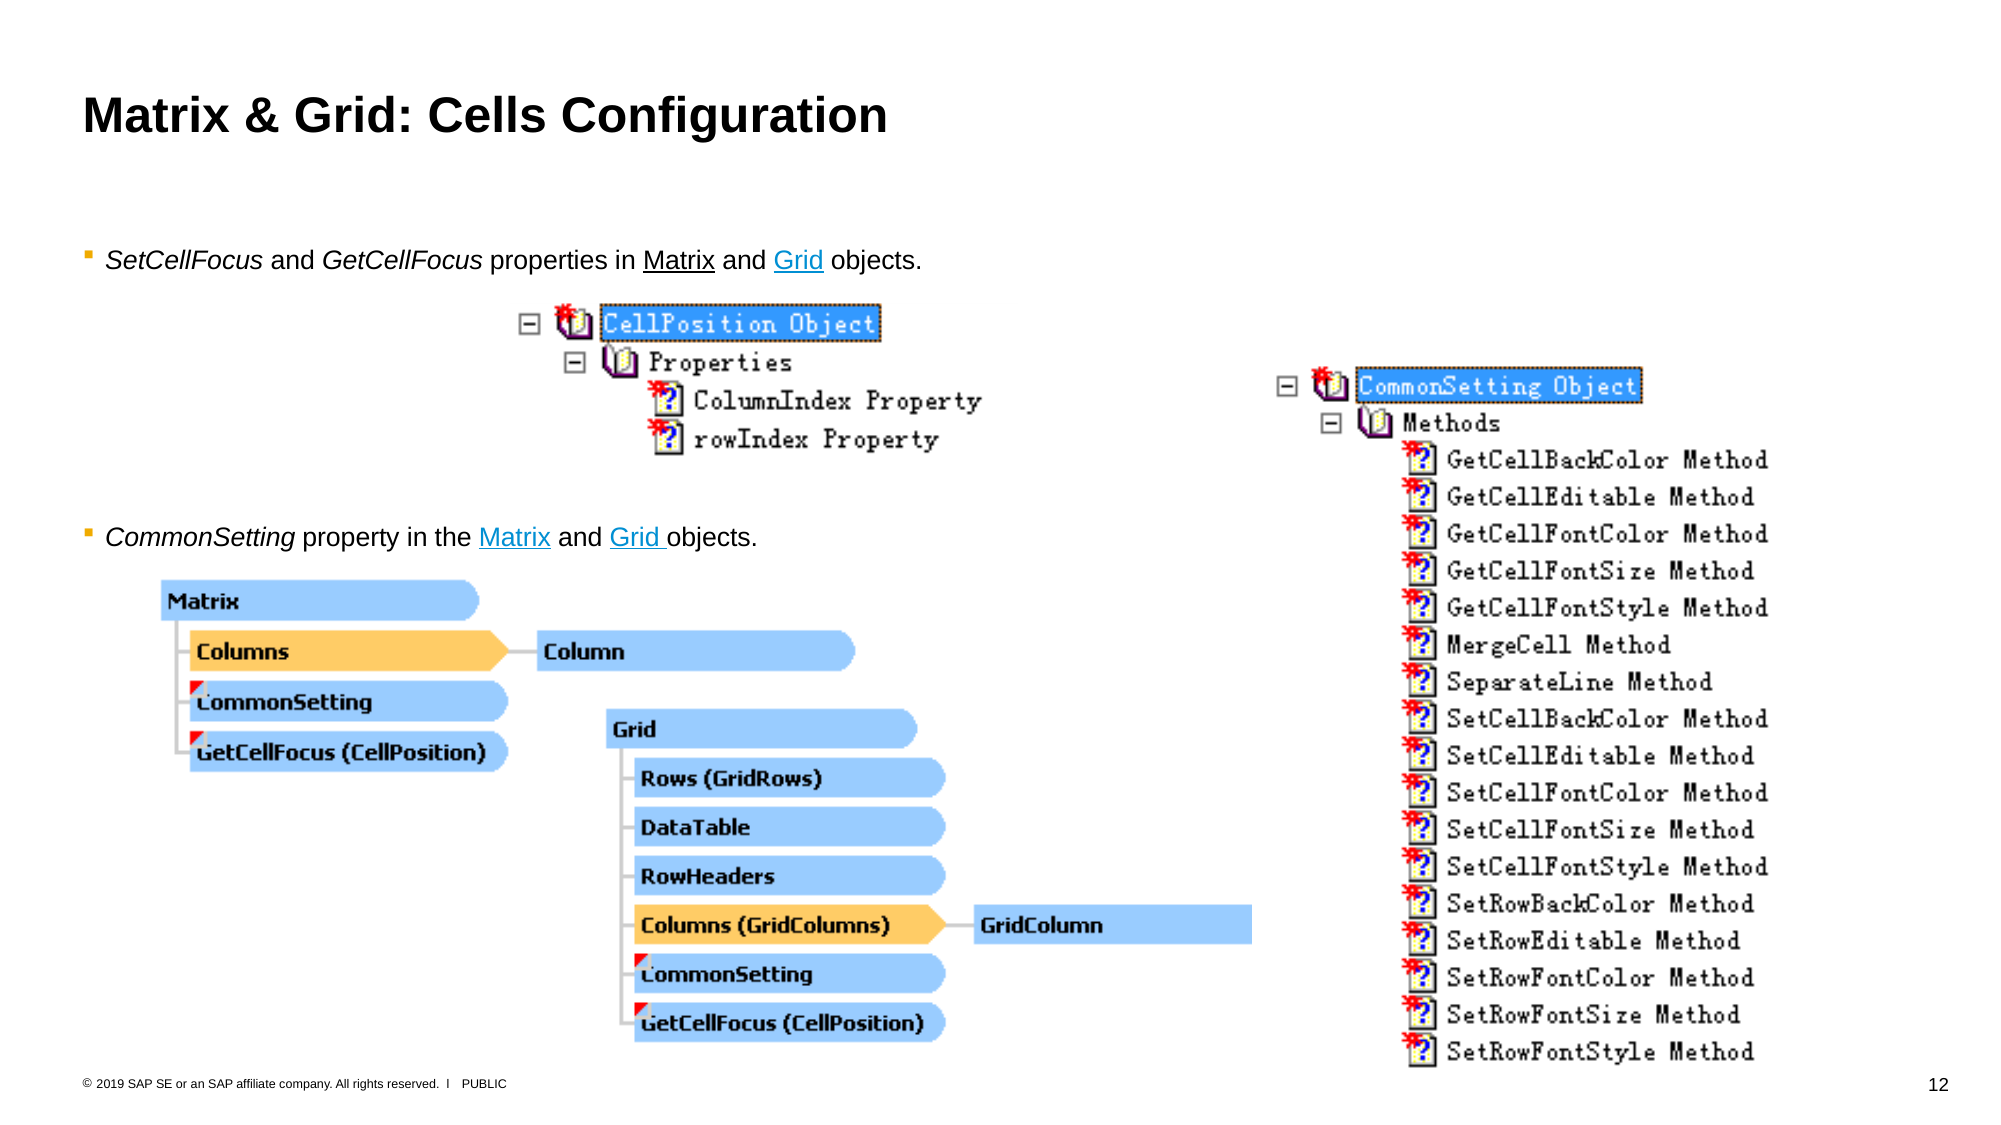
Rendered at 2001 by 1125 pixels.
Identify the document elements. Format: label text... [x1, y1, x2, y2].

picture [510, 302, 1018, 458]
picture [149, 364, 1831, 1071]
title Matrix & Grid: Cells Configuration [82, 82, 1918, 144]
list SetCellFocus and GetCellFocus properties in Matrix and Grid objects. CommonSetting property in the Matrix and Grid objects. [82, 242, 1918, 965]
